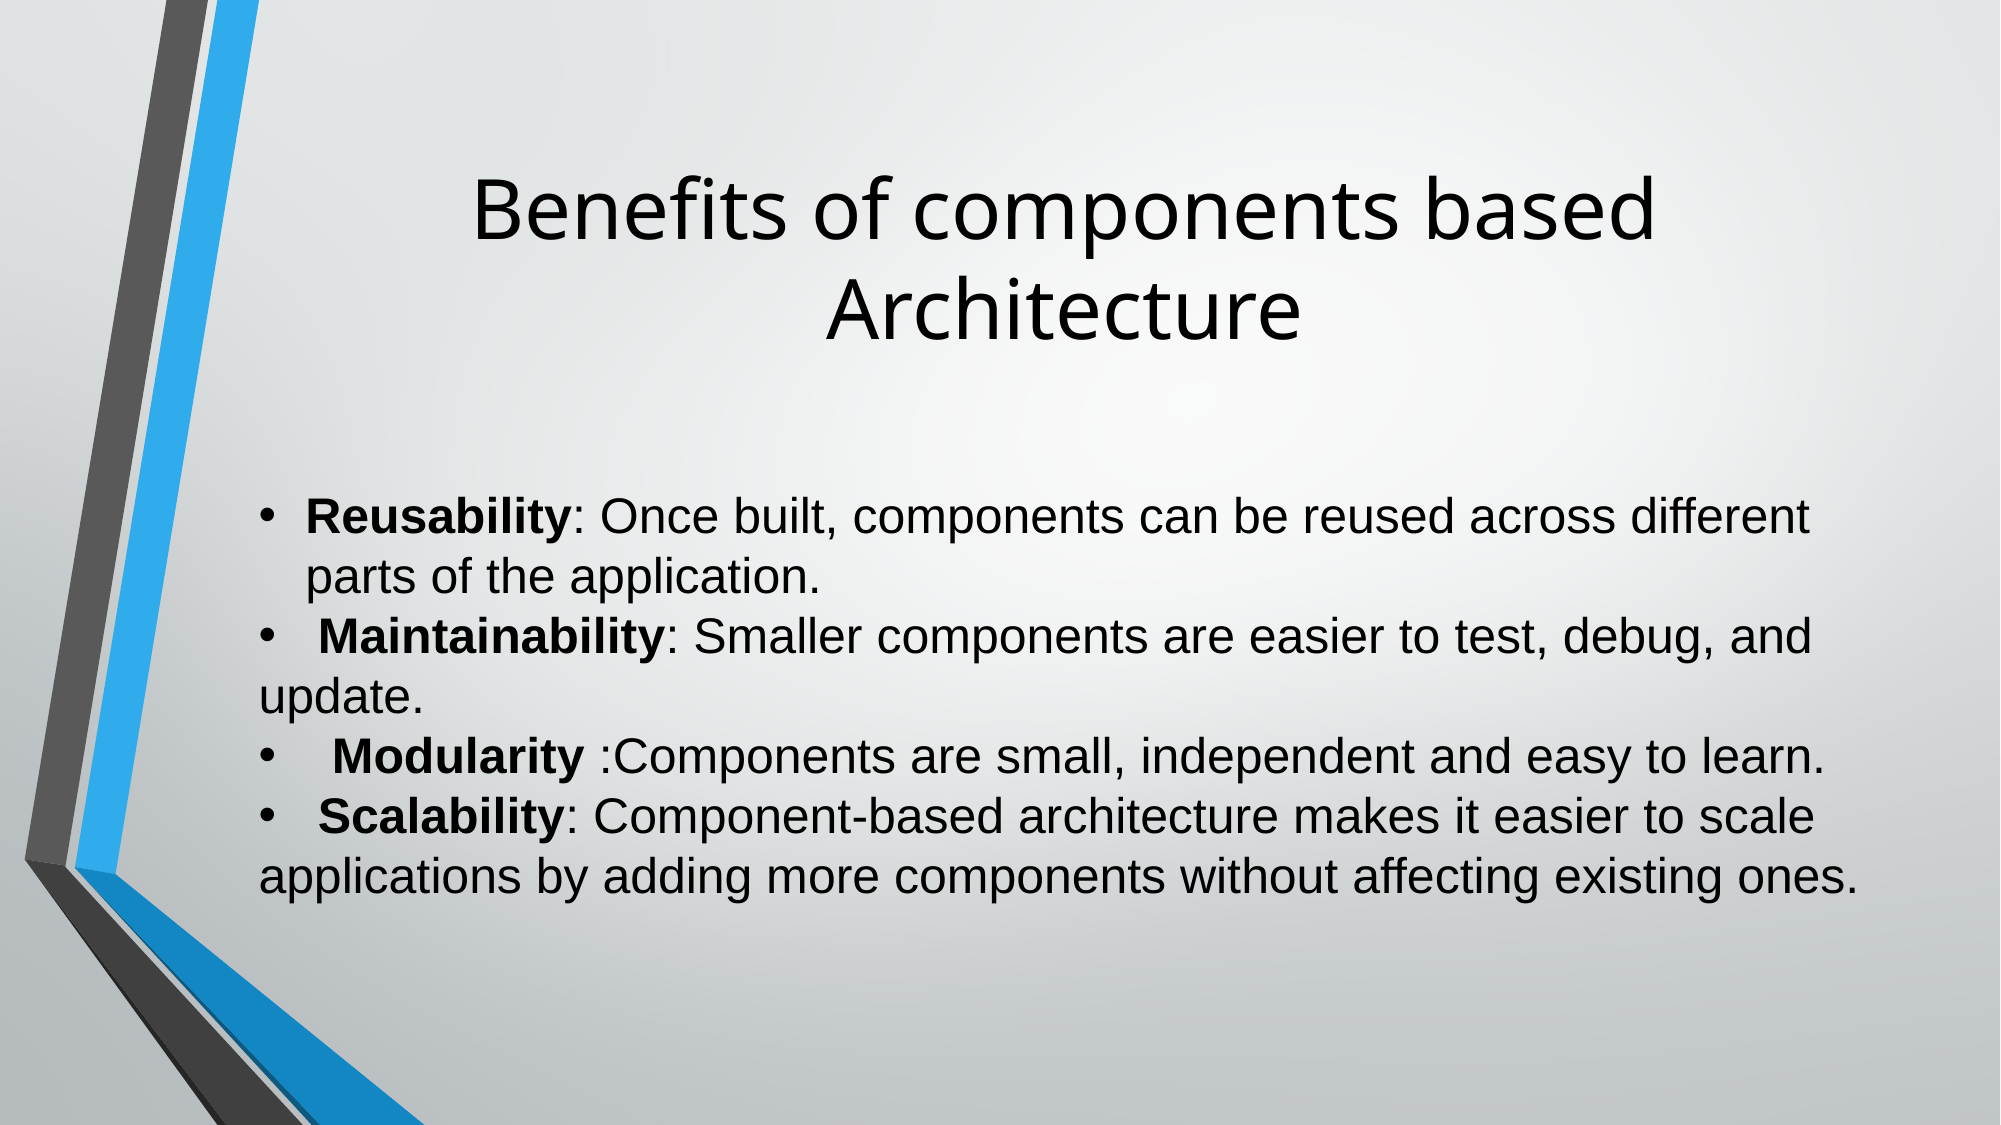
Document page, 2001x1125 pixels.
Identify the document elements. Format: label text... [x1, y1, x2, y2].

list Reusability: Once built, components can be reused across different parts of the application. Maintainability: Smaller components are easier to test, debug, and update. Modularity :Components are small, independent and easy to learn. Scalability: Component-based architecture makes it easier to scale applications by adding more components without affecting existing ones. [243, 437, 1887, 950]
title Benefits of components based Architecture [243, 112, 1887, 400]
